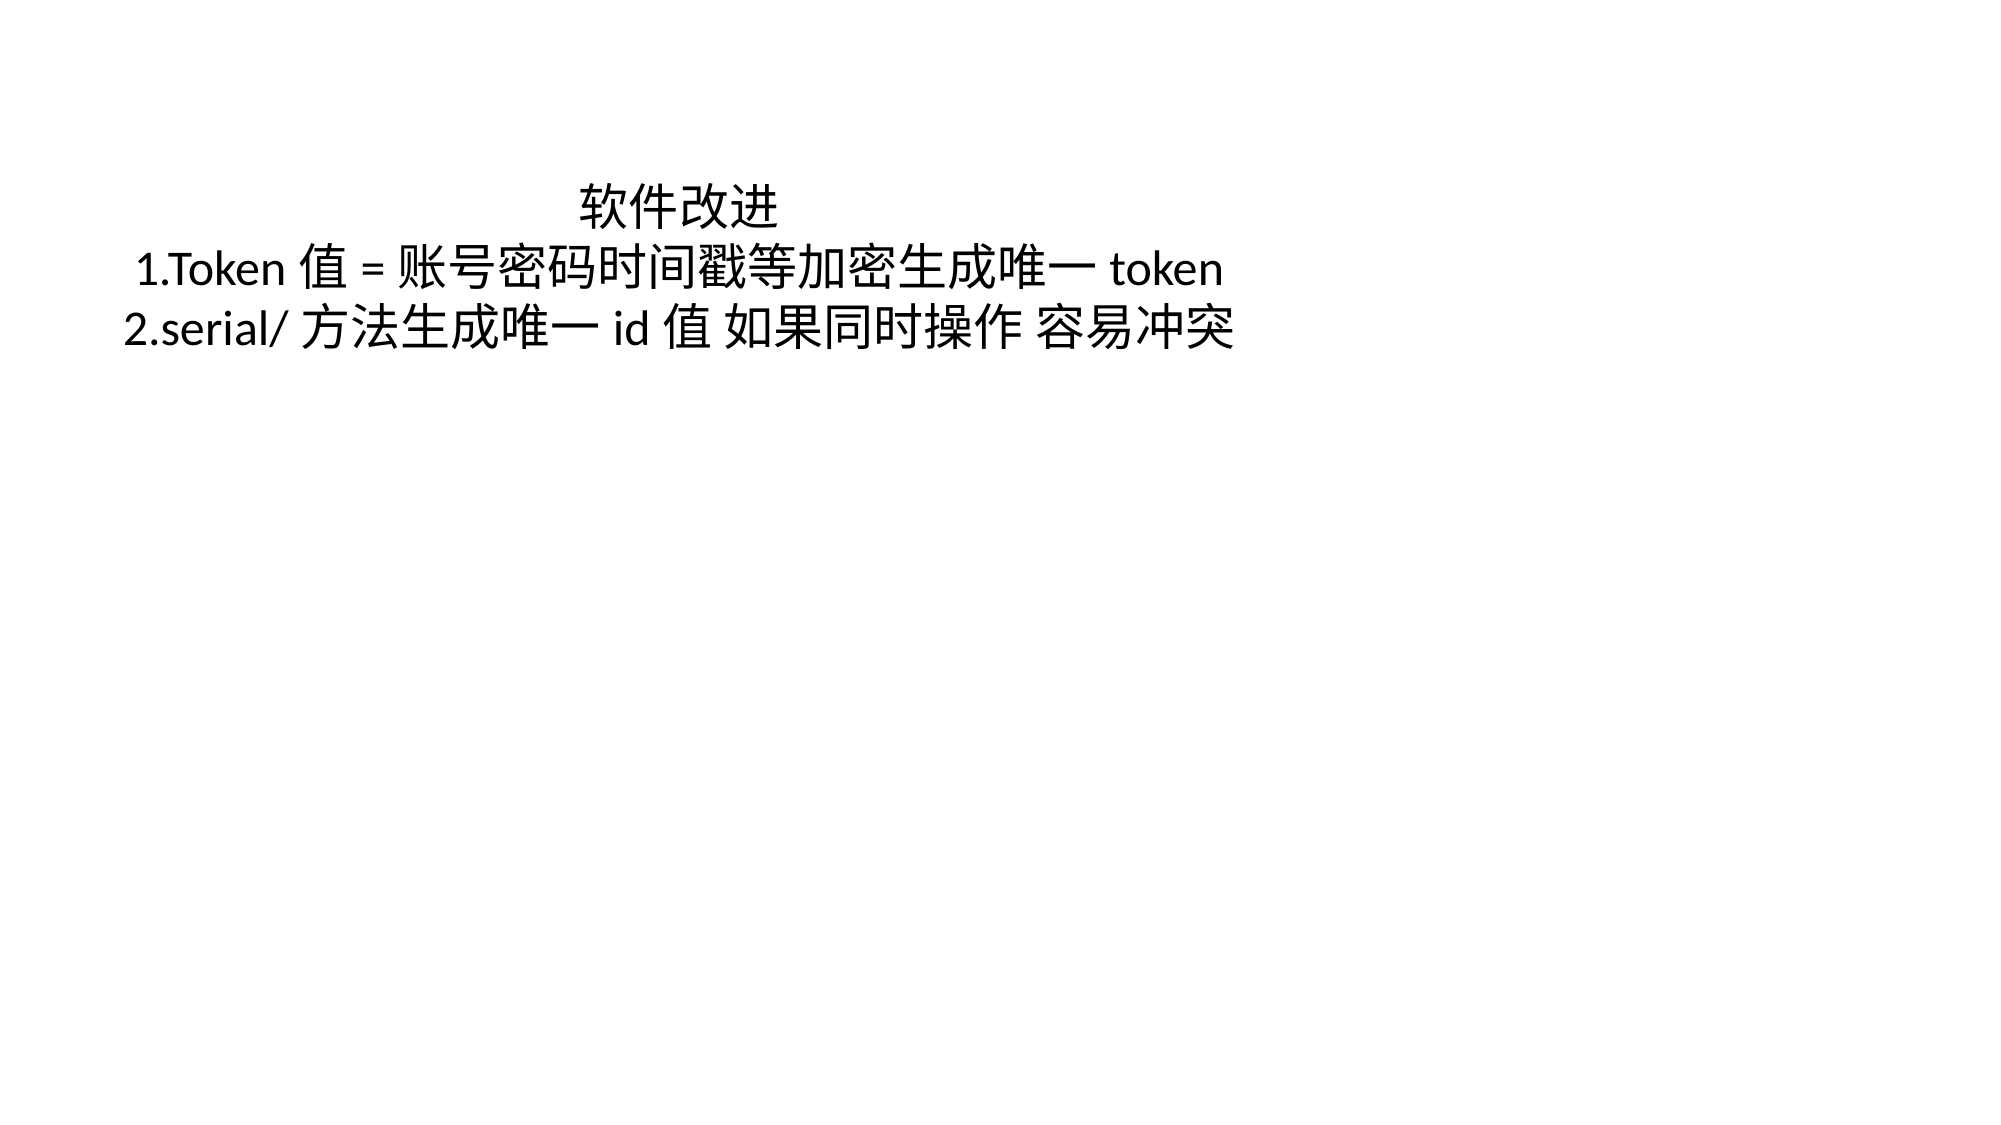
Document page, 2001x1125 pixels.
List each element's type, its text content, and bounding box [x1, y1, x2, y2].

text_box 软件改进 1.Token值=账号密码时间戳等加密生成唯一token 2.serial/方法生成唯一id值 如果同时操作 容易冲突 [107, 168, 1251, 364]
